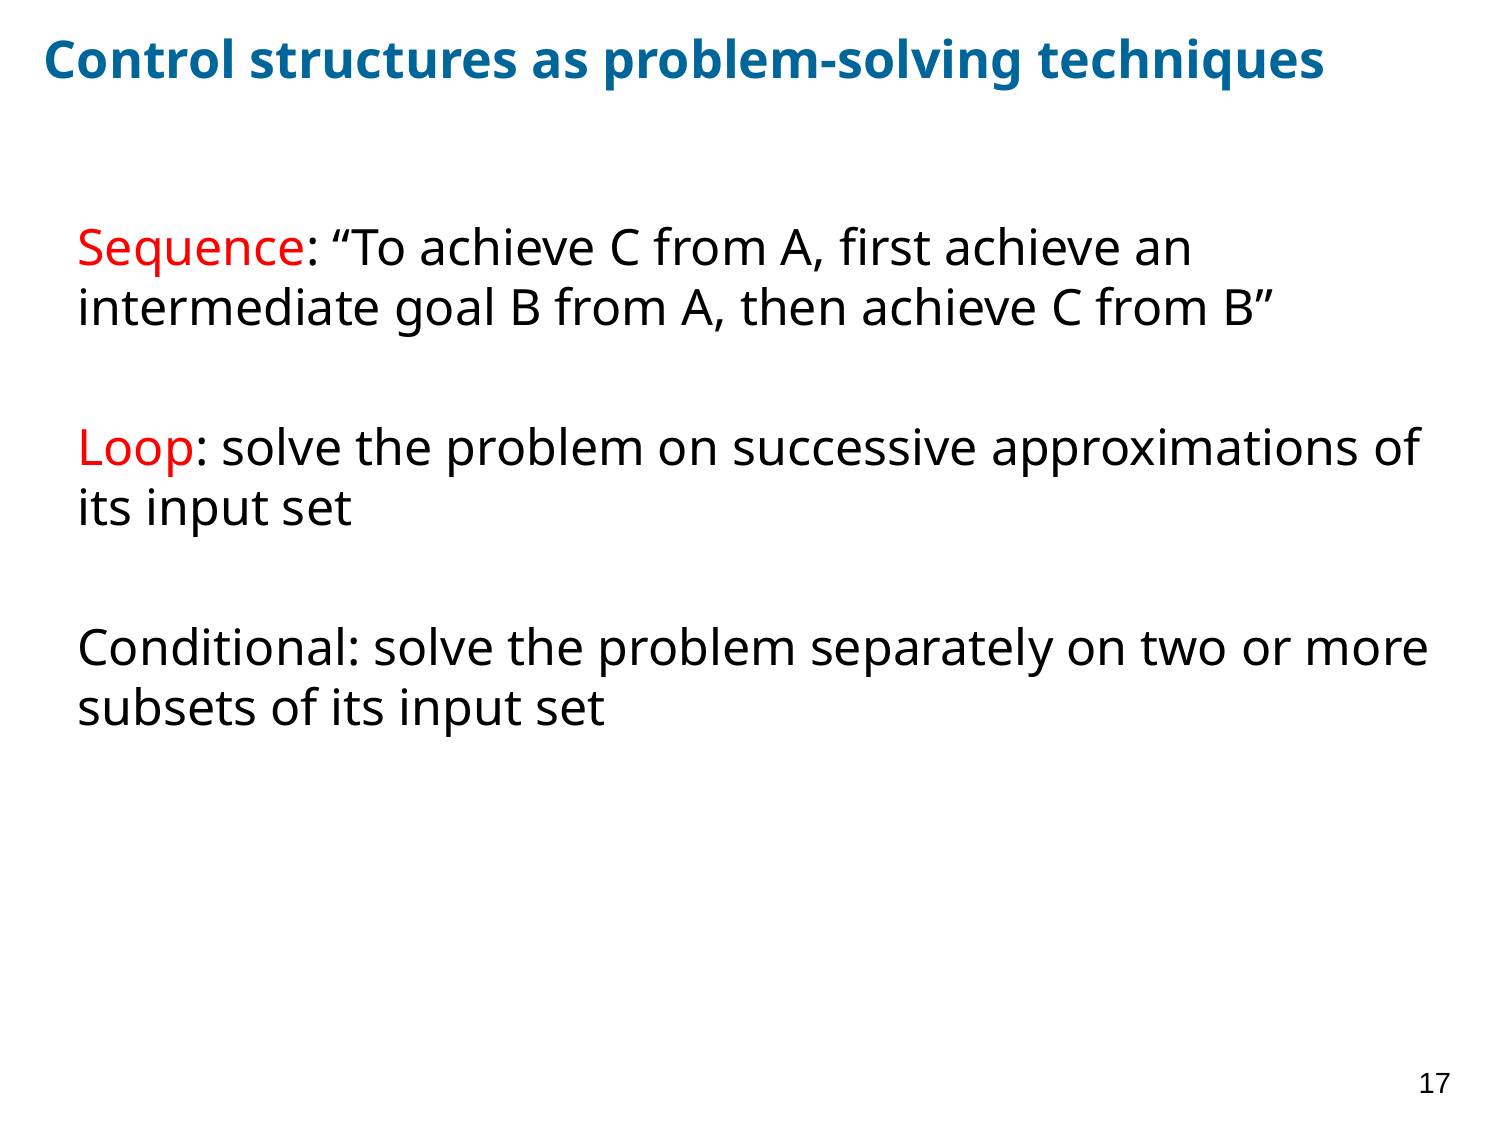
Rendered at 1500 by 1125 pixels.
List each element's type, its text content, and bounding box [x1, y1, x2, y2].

title Control structures as problem-solving techniques [43, 19, 1388, 97]
slide_number 17 [1403, 1038, 1494, 1125]
list Sequence: “To achieve C from A, first achieve an intermediate goal B from A, then achieve C from B” Loop: solve the problem on successive approximations of its input set Conditional: solve the problem separately on two or more subsets of its input set [62, 208, 1459, 1047]
